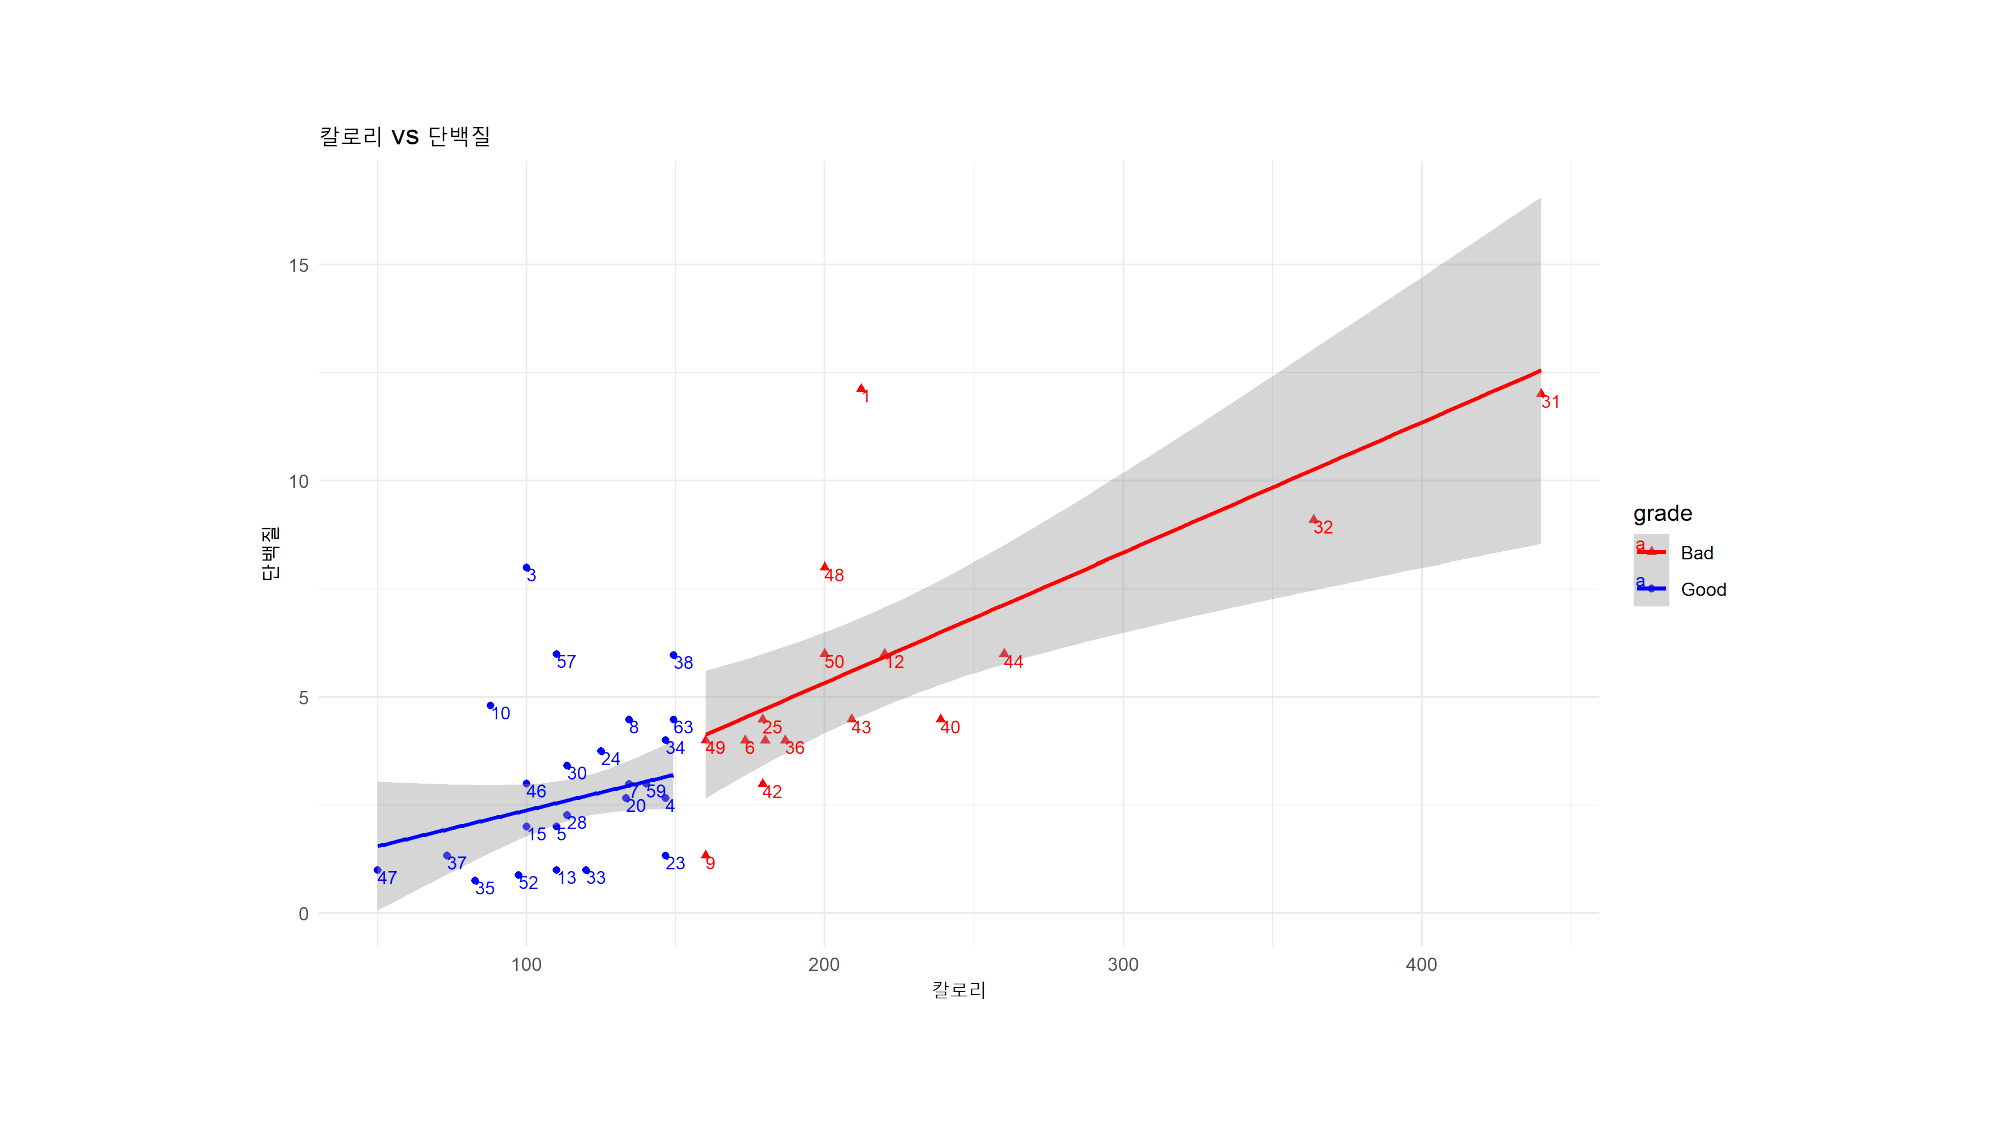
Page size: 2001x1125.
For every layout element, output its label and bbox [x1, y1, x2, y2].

picture [249, 112, 1750, 1013]
